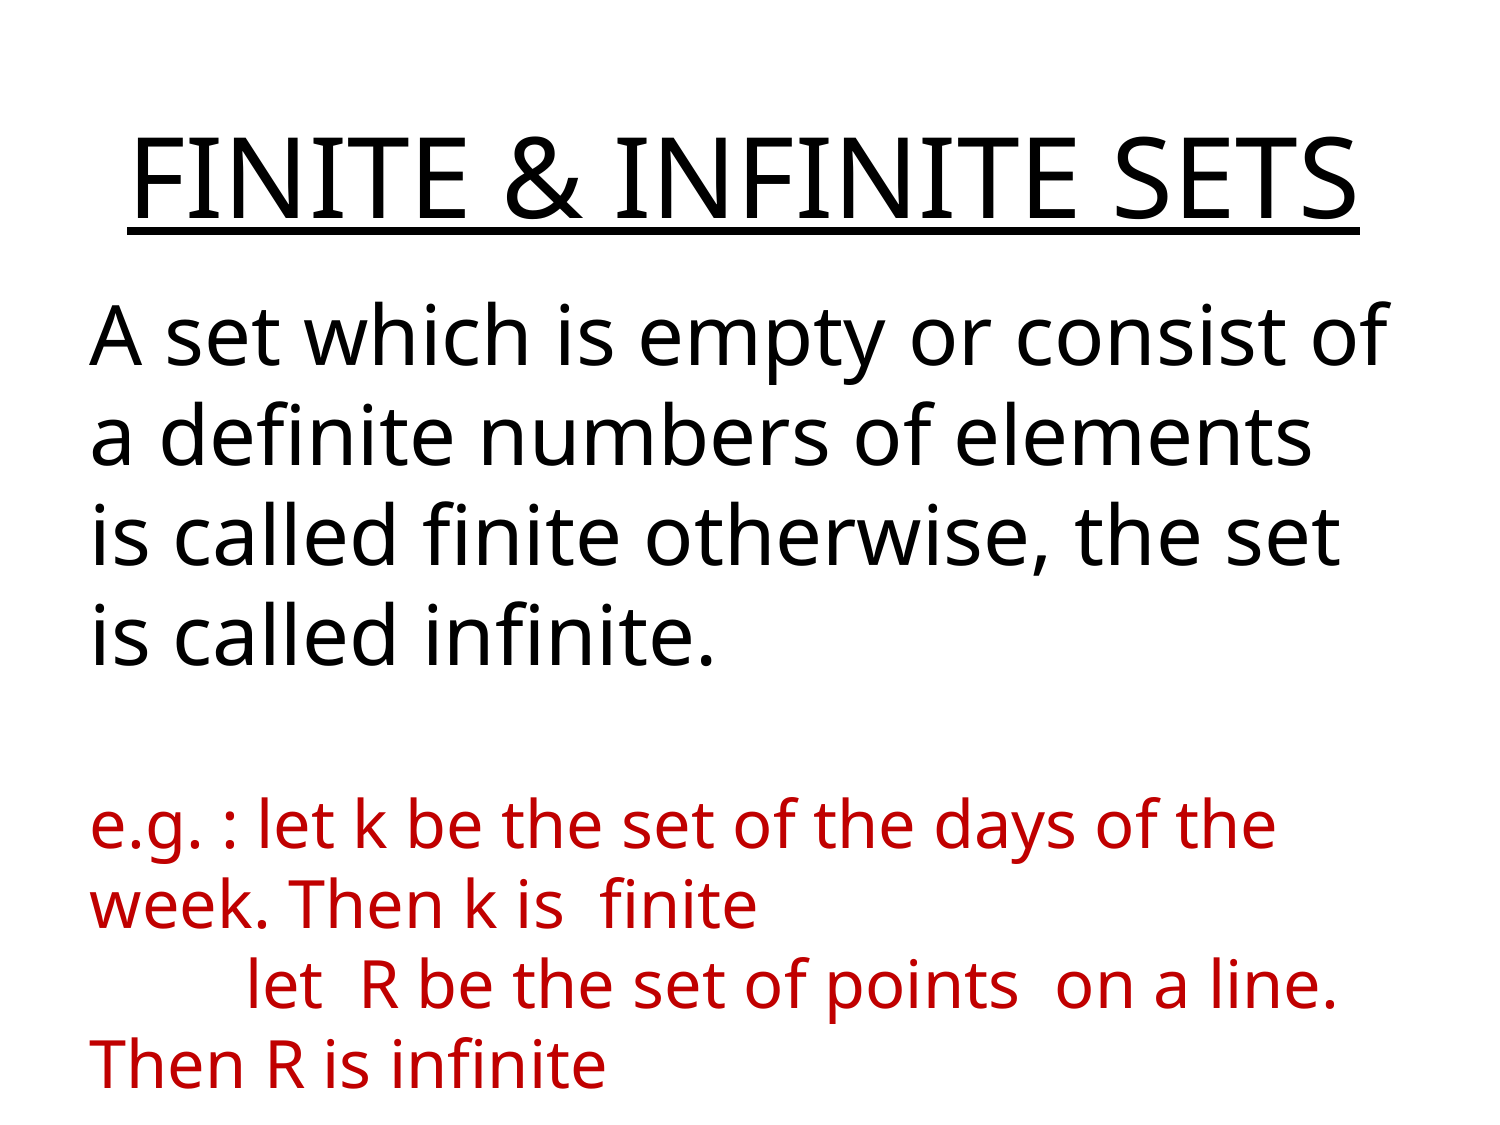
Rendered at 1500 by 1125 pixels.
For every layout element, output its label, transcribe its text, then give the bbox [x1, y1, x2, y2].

text_box FINITE & INFINITE SETS [112, 98, 1413, 249]
text_box A set which is empty or consist of a definite numbers of elements is called finite otherwise, the set is called infinite. e.g. : let k be the set of the days of the week. Then k is finite let R be the set of points on a line. Then R is infinite [74, 275, 1413, 1110]
